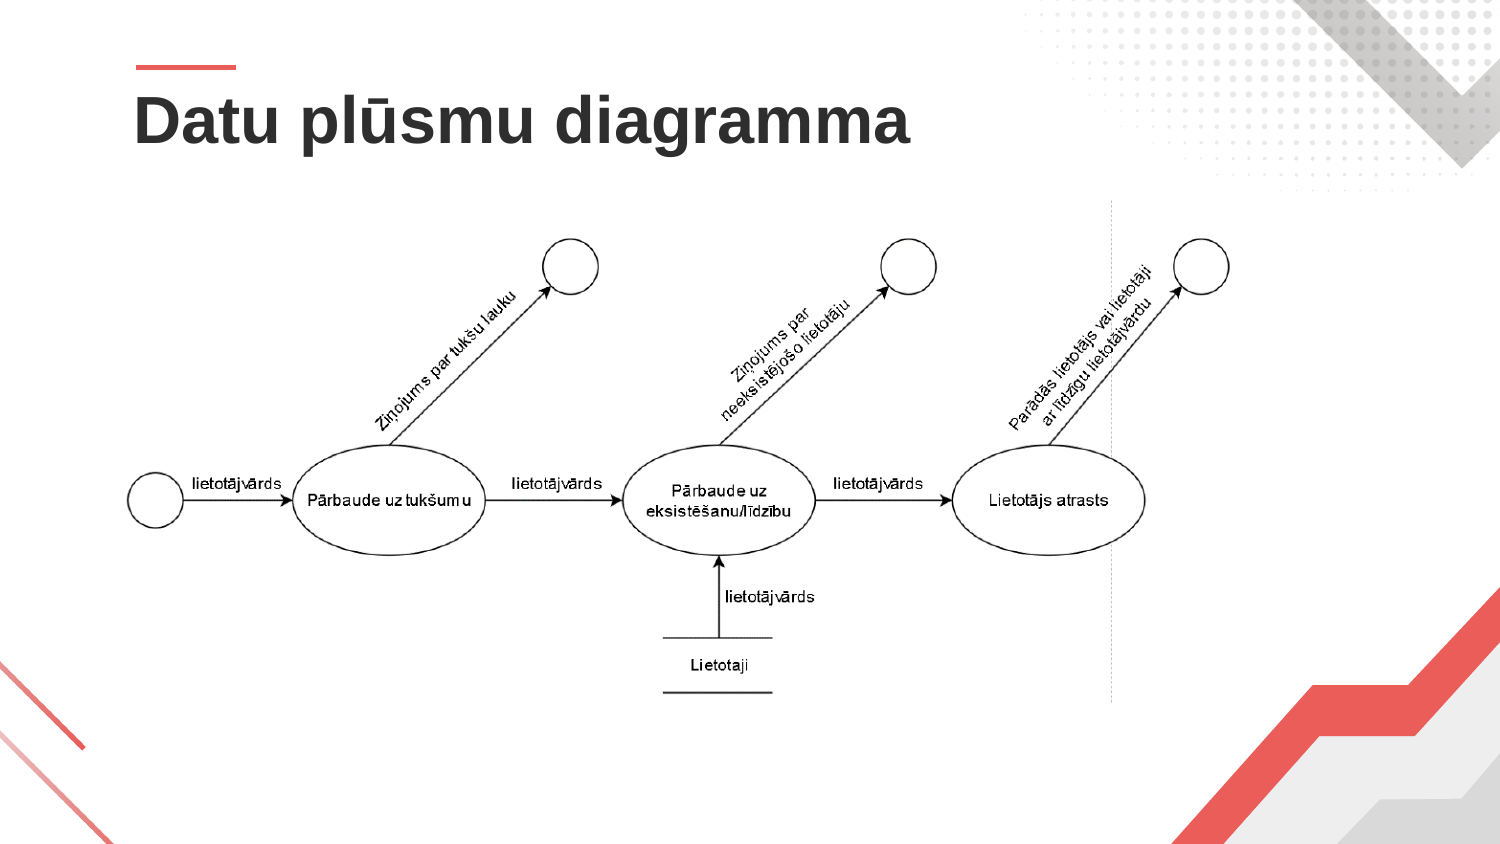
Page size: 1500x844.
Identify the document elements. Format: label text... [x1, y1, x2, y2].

title Datu plūsmu diagramma [118, 61, 1382, 156]
picture [0, 199, 1245, 844]
